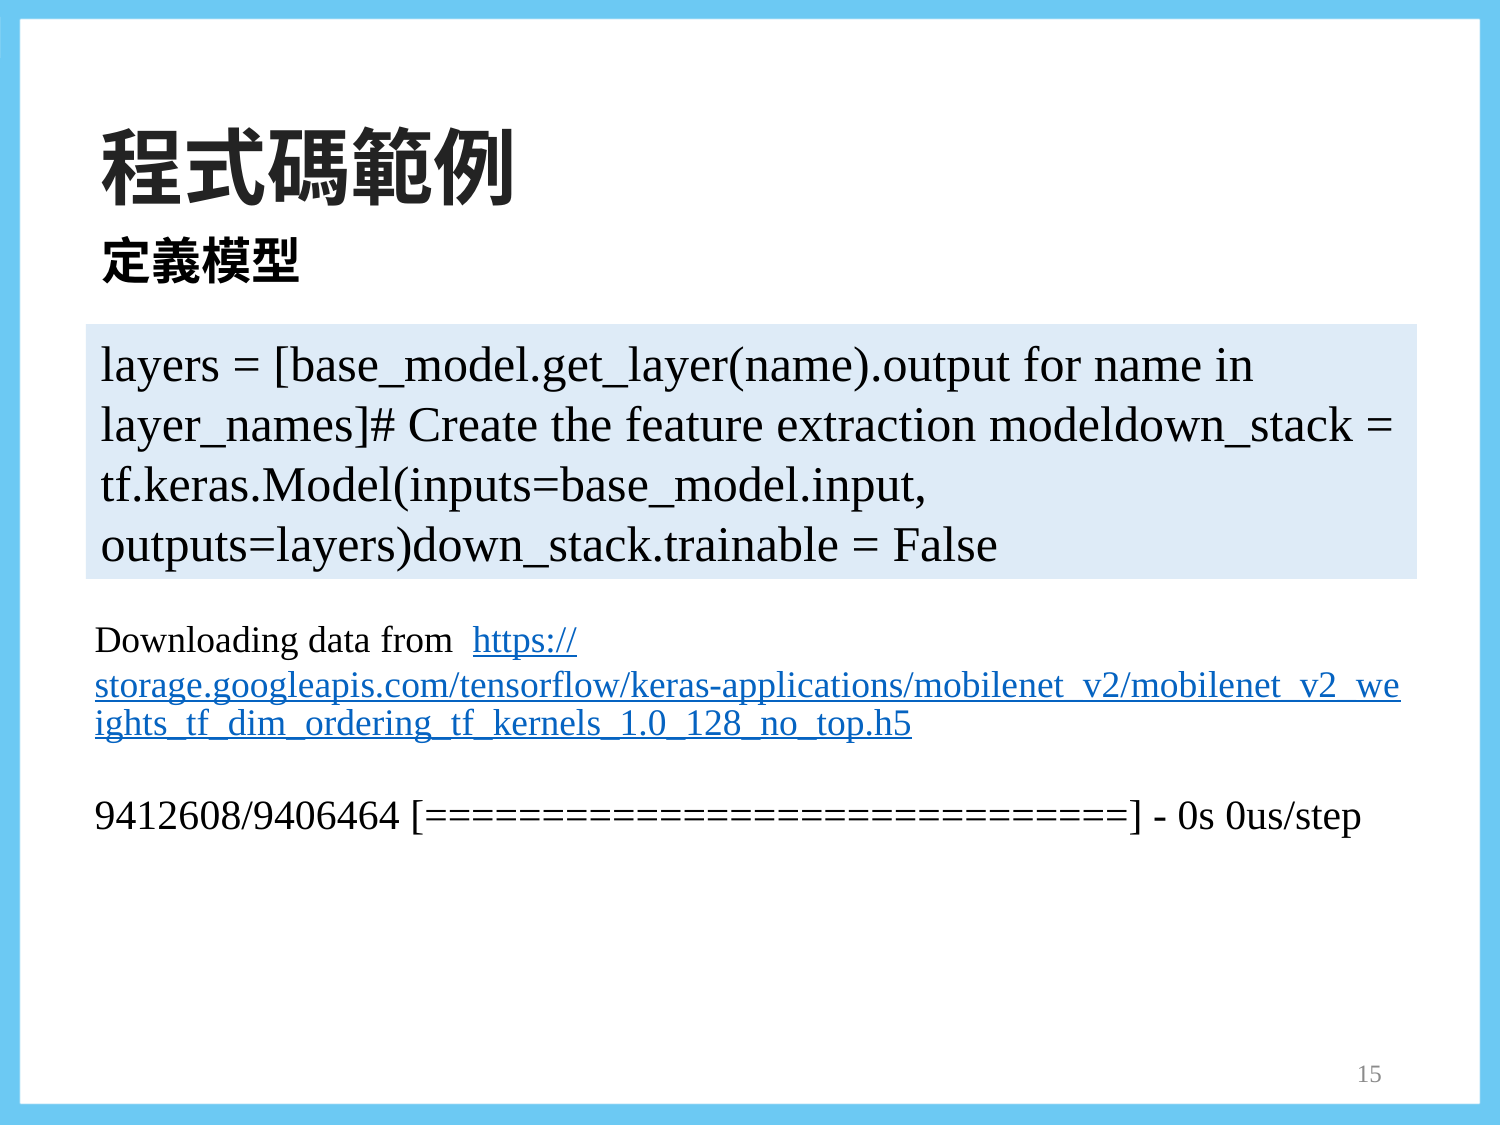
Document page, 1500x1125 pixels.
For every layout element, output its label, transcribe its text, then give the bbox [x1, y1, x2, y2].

text_box 程式碼範例 [85, 75, 1500, 223]
slide_number 15 [1059, 1042, 1397, 1103]
text_box 定義模型 [87, 222, 317, 297]
text_box layers = [base_model.get_layer(name).output for name in layer_names]# Create the feature extraction modeldown_stack = tf.keras.Model(inputs=base_model.input, outputs=layers)down_stack.trainable = False [85, 324, 1417, 579]
picture [0, 0, 1500, 1125]
text_box Downloading data from https://storage.googleapis.com/tensorflow/keras-applications/mobilenet_v2/mobilenet_v2_weights_tf_dim_ordering_tf_kernels_1.0_128_no_top.h5 9412608/9406464 [==============================] - 0s 0us/step [79, 607, 1417, 808]
